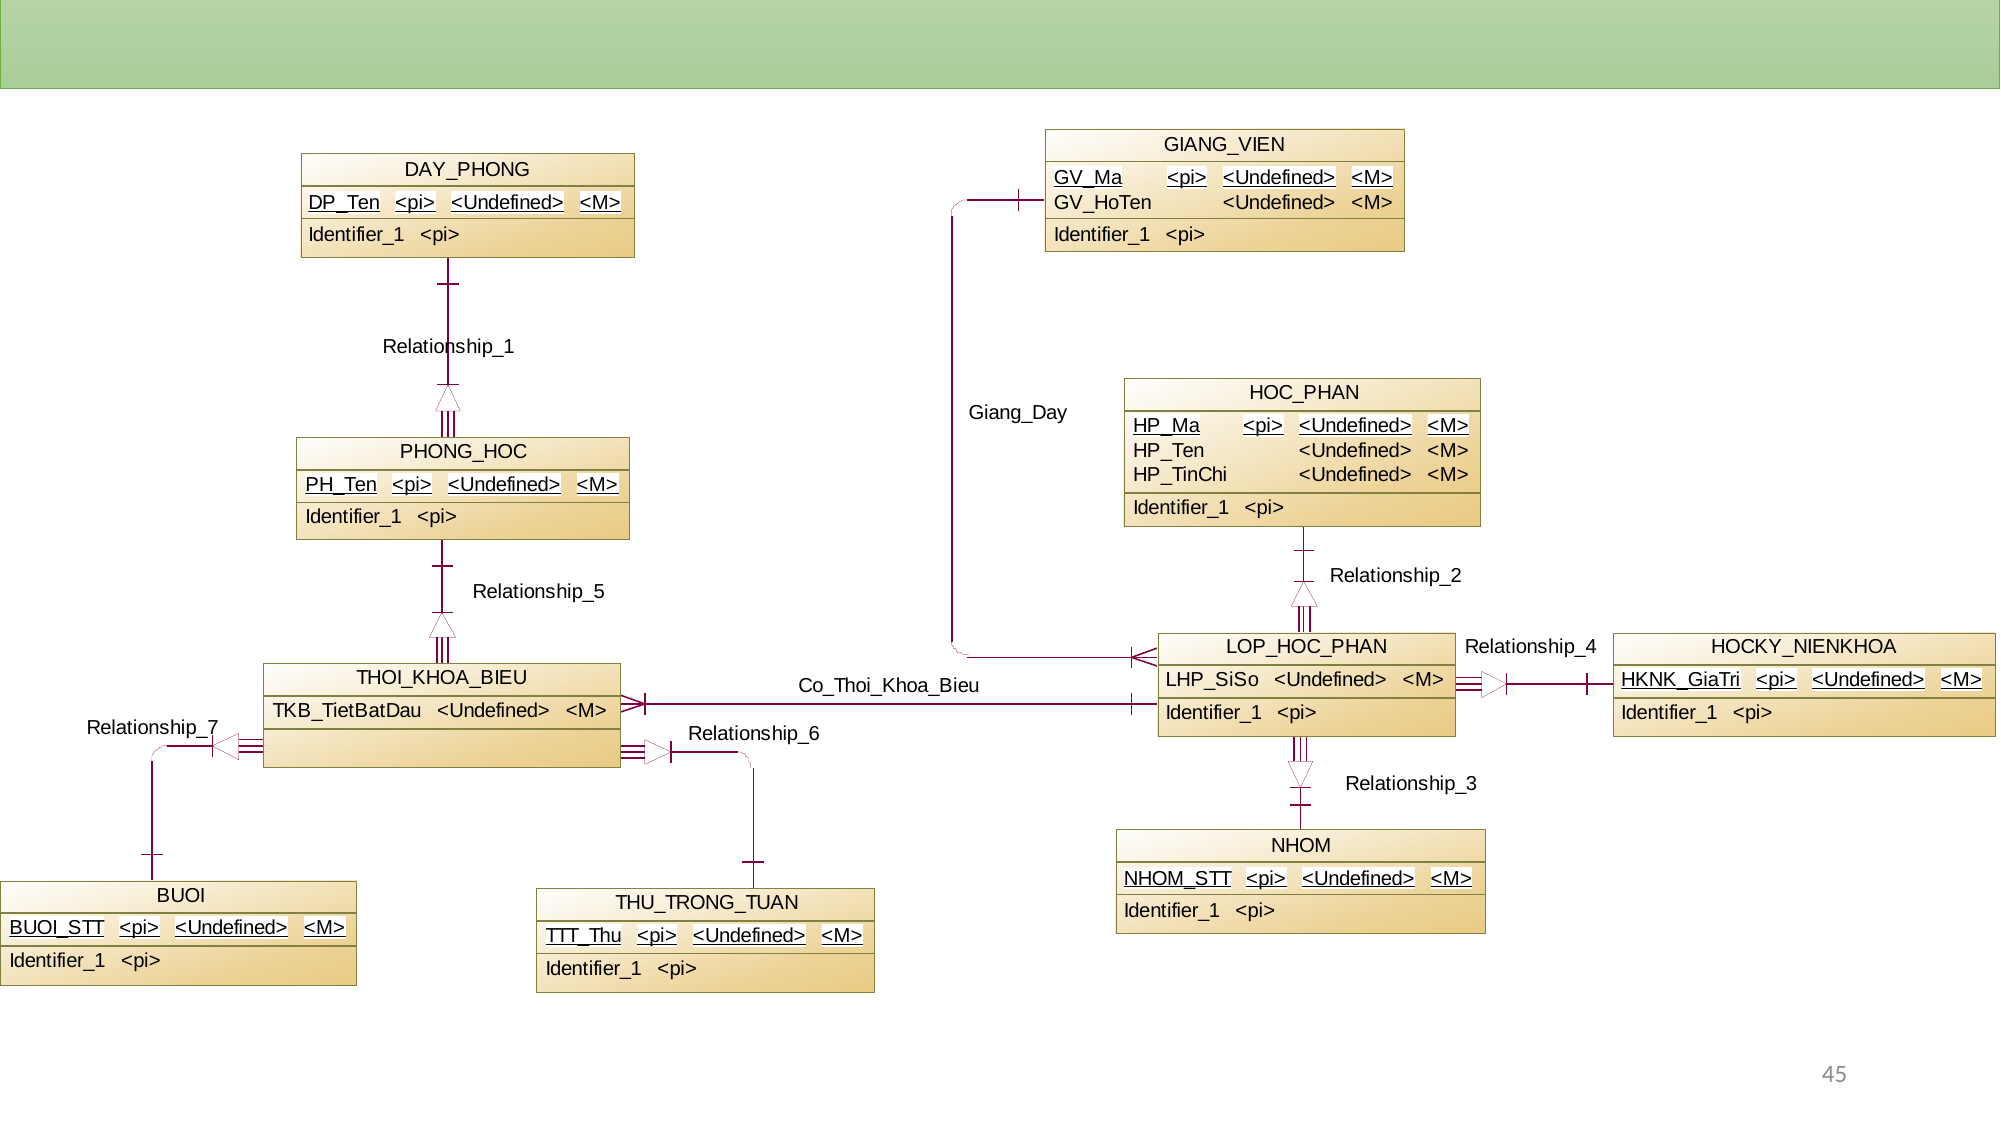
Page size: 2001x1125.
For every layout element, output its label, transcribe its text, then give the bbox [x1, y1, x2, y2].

picture [0, 128, 2000, 997]
slide_number 45 [1412, 1042, 1863, 1103]
